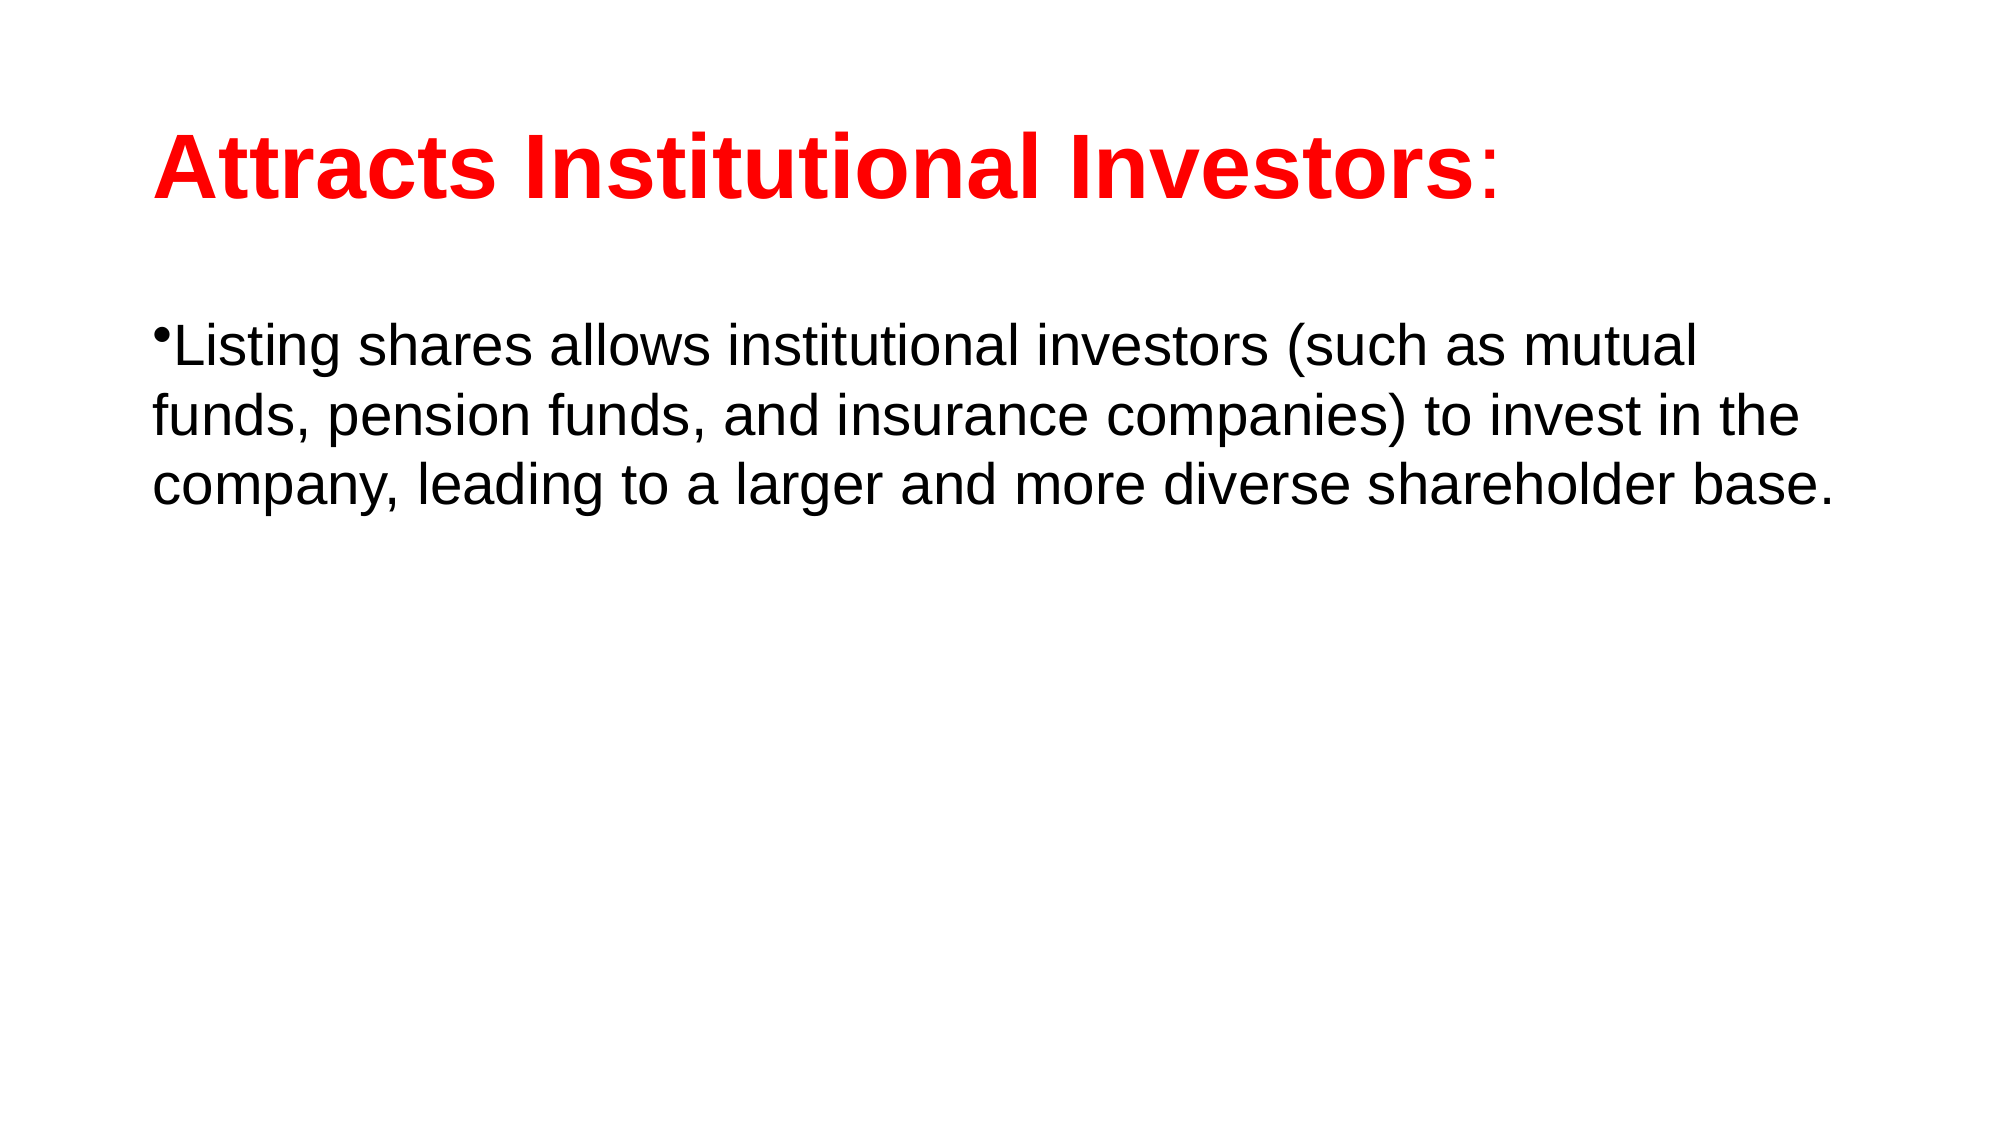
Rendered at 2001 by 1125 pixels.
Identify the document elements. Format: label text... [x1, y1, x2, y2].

list Listing shares allows institutional investors (such as mutual funds, pension funds, and insurance companies) to invest in the company, leading to a larger and more diverse shareholder base. [137, 299, 1863, 1014]
title Attracts Institutional Investors: [137, 59, 1863, 278]
